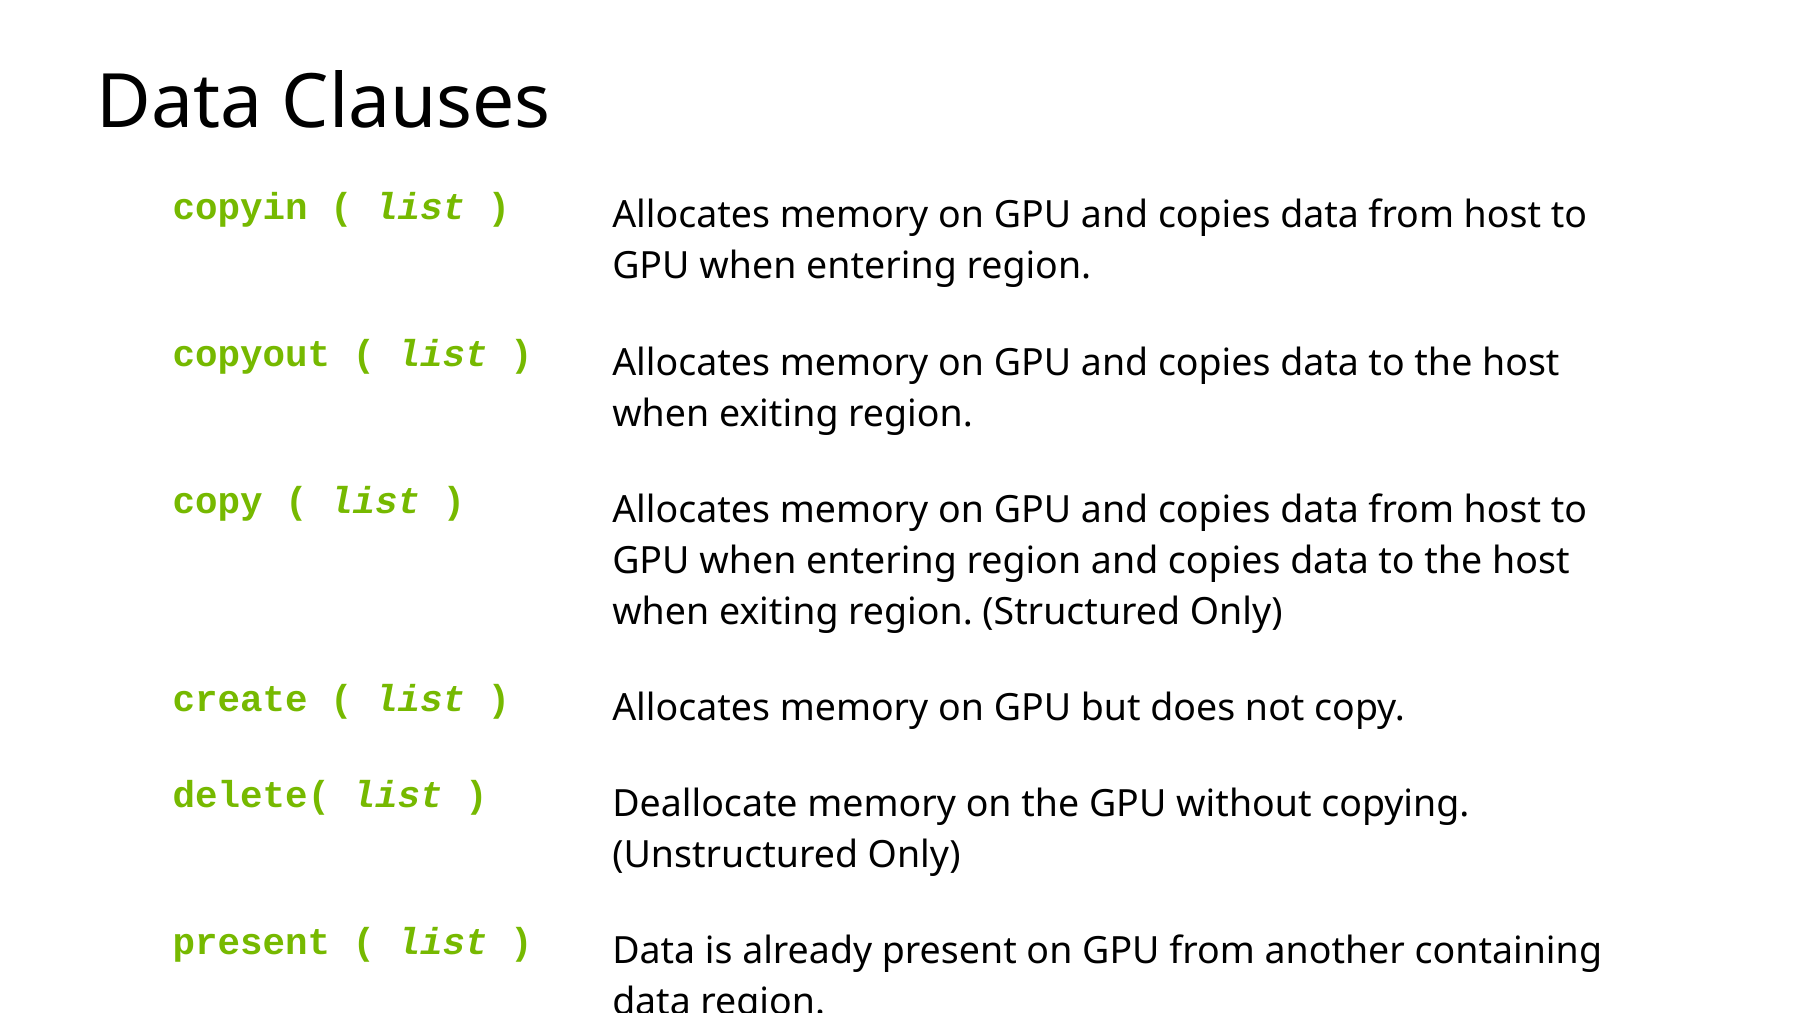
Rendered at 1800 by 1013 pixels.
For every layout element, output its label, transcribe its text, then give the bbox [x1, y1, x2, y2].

table_cell Allocates memory on GPU but does not copy. [591, 659, 1649, 753]
table_cell Deallocate memory on the GPU without copying. (Unstructured Only) [591, 755, 1649, 900]
table_cell Allocates memory on GPU and copies data to the host when exiting region. [591, 315, 1649, 459]
table_cell Data is already present on GPU from another containing data region. [591, 902, 1649, 1013]
table_cell Allocates memory on GPU and copies data from host to GPU when entering region and copies data to the host when exiting region. (Structured Only) [591, 461, 1649, 657]
table_header Allocates memory on GPU and copies data from host to GPU when entering region. [591, 166, 1649, 310]
table_header copyin ( list ) [151, 166, 589, 310]
table_cell create ( list ) [151, 659, 589, 753]
table_cell copyout ( list ) [151, 315, 589, 459]
table_cell delete( list ) [151, 755, 589, 900]
title Data Clauses [81, 49, 1719, 152]
table_cell copy ( list ) [151, 461, 589, 657]
table_cell present ( list ) [151, 902, 589, 1013]
